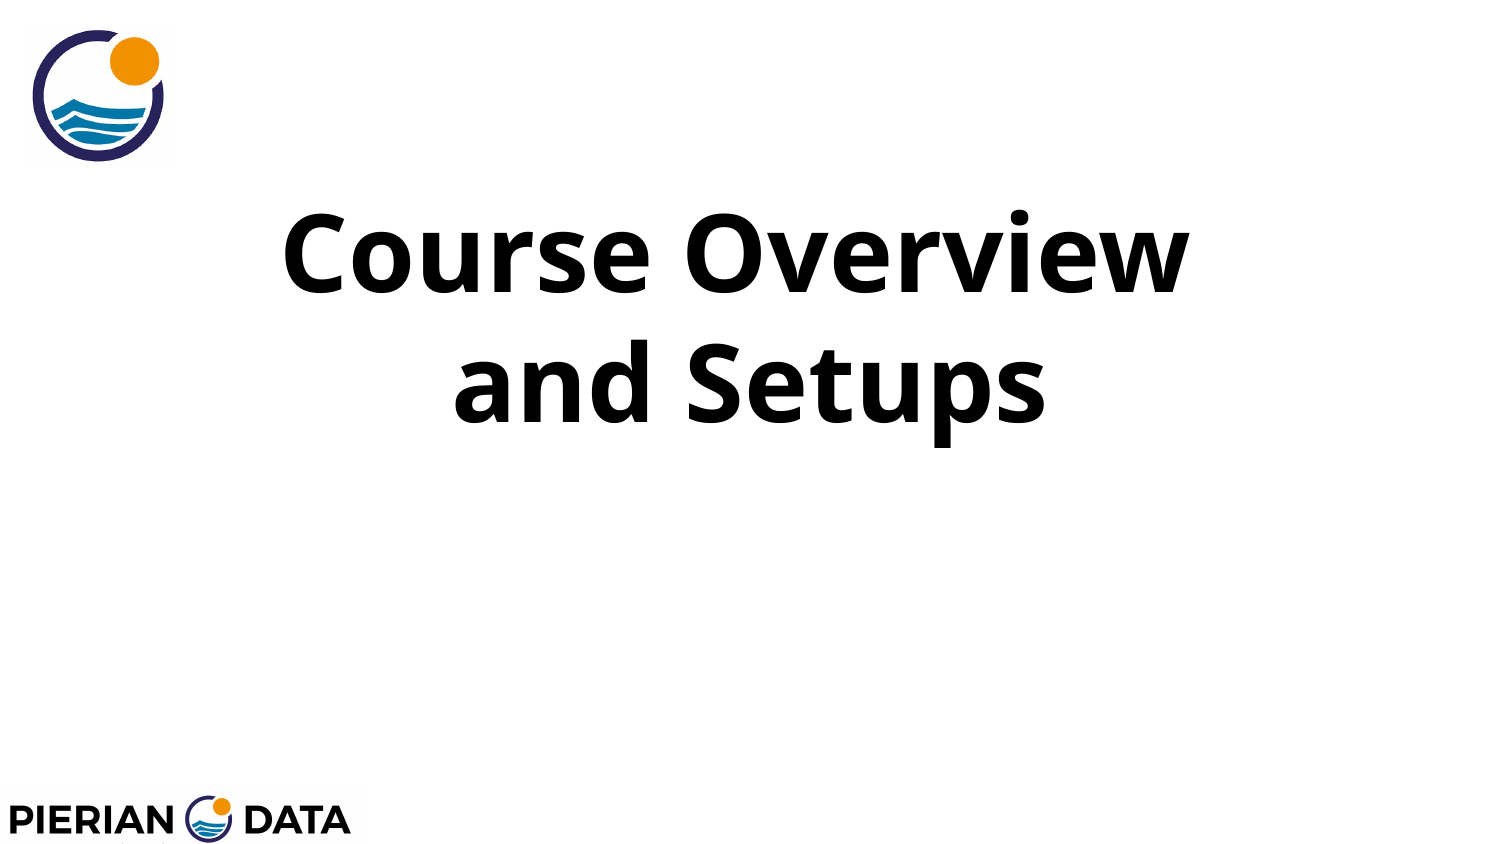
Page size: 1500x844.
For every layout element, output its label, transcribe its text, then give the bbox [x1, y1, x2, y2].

picture [24, 24, 172, 167]
picture [0, 787, 368, 844]
title Course Overview and Setups [51, 122, 1449, 459]
